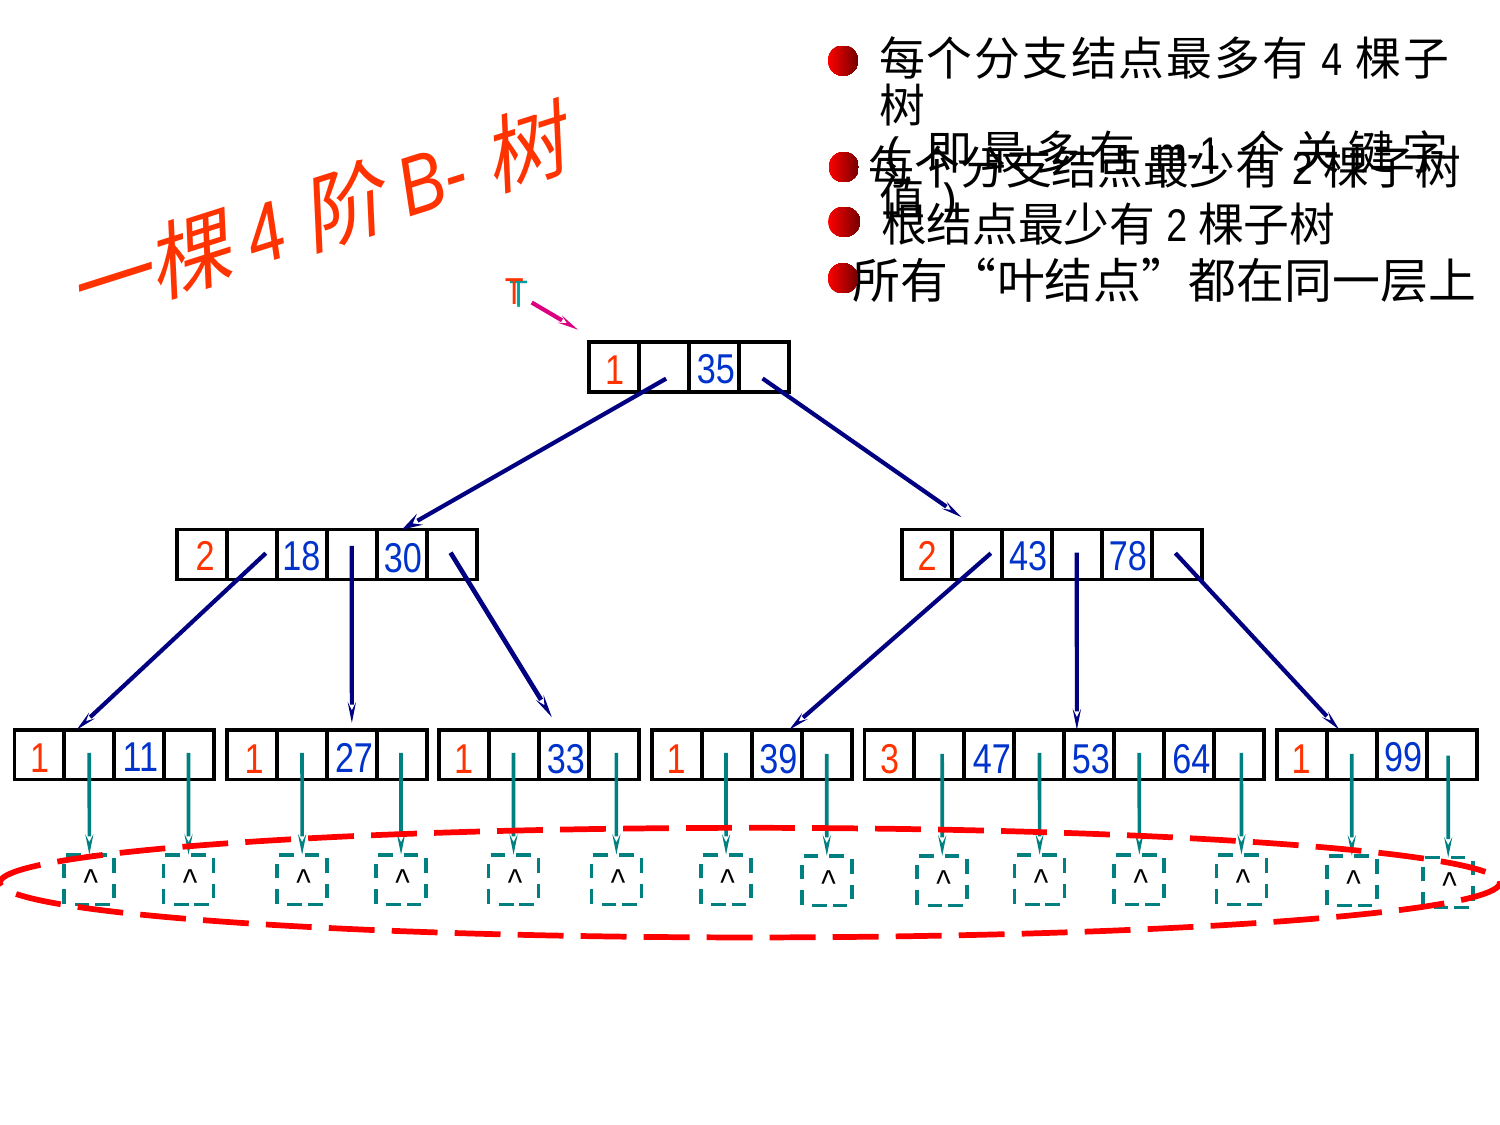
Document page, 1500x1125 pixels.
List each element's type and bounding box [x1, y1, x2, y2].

text_box [14, 149, 1478, 929]
text_box [827, 30, 1468, 140]
text_box [827, 188, 1363, 242]
text_box [828, 146, 1469, 202]
text_box [1481, 870, 1500, 895]
text_box [827, 243, 1470, 317]
text_box [0, 874, 9, 892]
